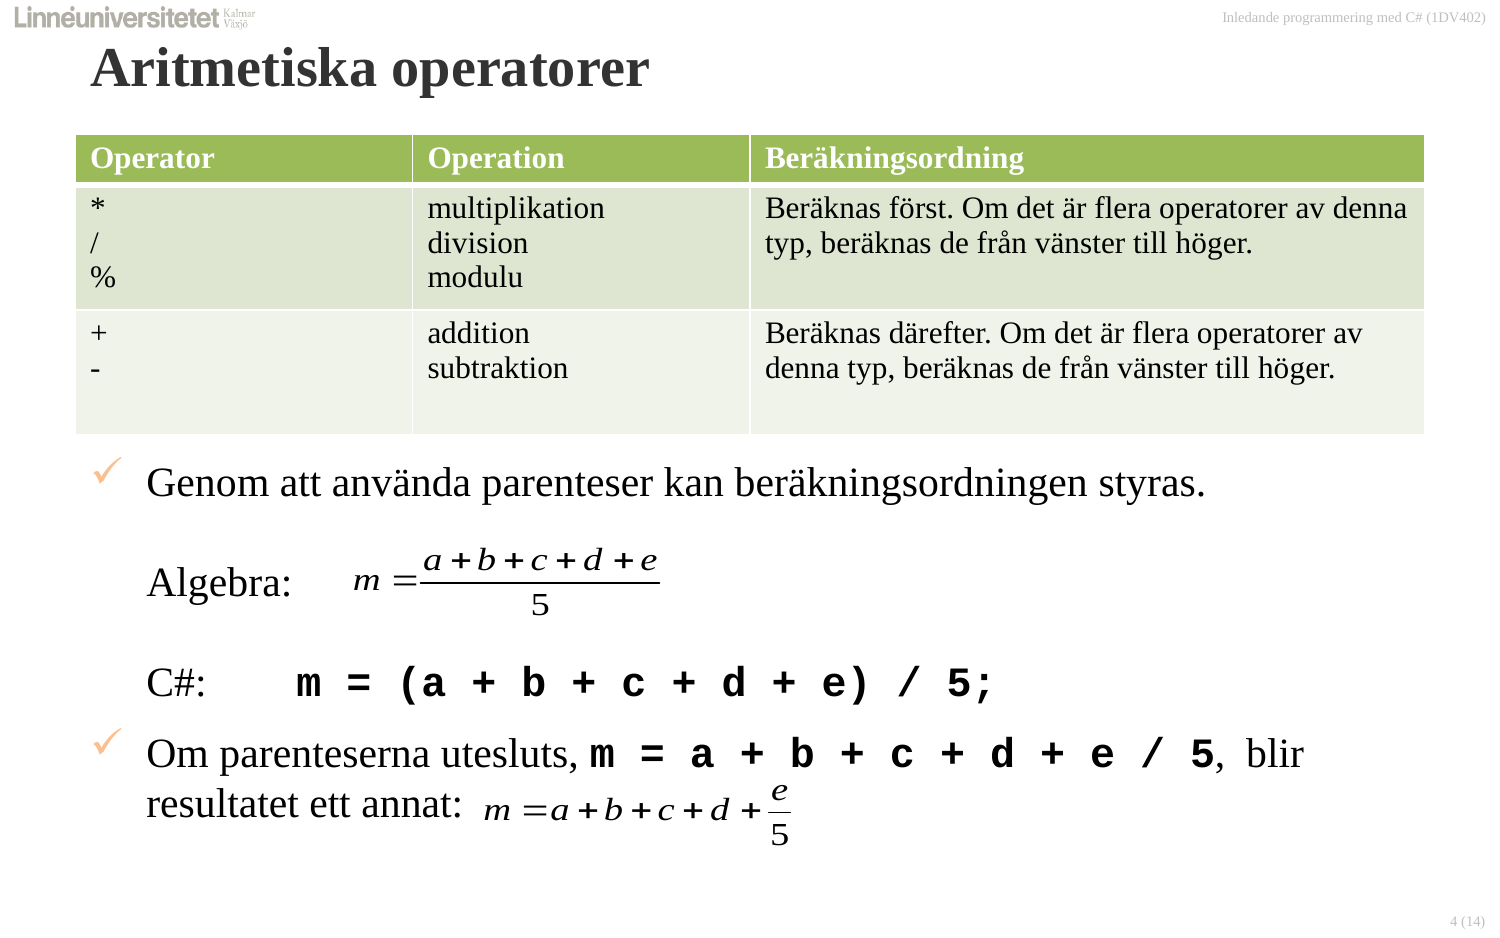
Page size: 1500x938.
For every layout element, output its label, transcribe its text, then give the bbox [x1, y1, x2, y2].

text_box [477, 769, 800, 854]
table_header Operation [413, 135, 749, 182]
title Aritmetiska operatorer [74, 15, 1426, 115]
table_cell multiplikation division modulu [413, 188, 749, 309]
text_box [346, 539, 666, 624]
table_cell Beräknas först. Om det är flera operatorer av denna typ, beräknas de från vänster till höger. [751, 188, 1424, 309]
table_header Beräkningsordning [751, 135, 1424, 182]
table_cell * / % [76, 188, 412, 309]
table_cell + - [76, 311, 412, 434]
table_header Operator [76, 135, 412, 182]
list Genom att använda parenteser kan beräkningsordningen styras. Algebra: C#: m = (a + b + c + d + e) / 5; Om parenteserna utesluts, m = a + b + c + d + e / 5, blir resultatet ett annat: [74, 447, 1426, 893]
table_cell Beräknas därefter. Om det är flera operatorer av denna typ, beräknas de från vänster till höger. [751, 311, 1424, 434]
table_cell addition subtraktion [413, 311, 749, 434]
